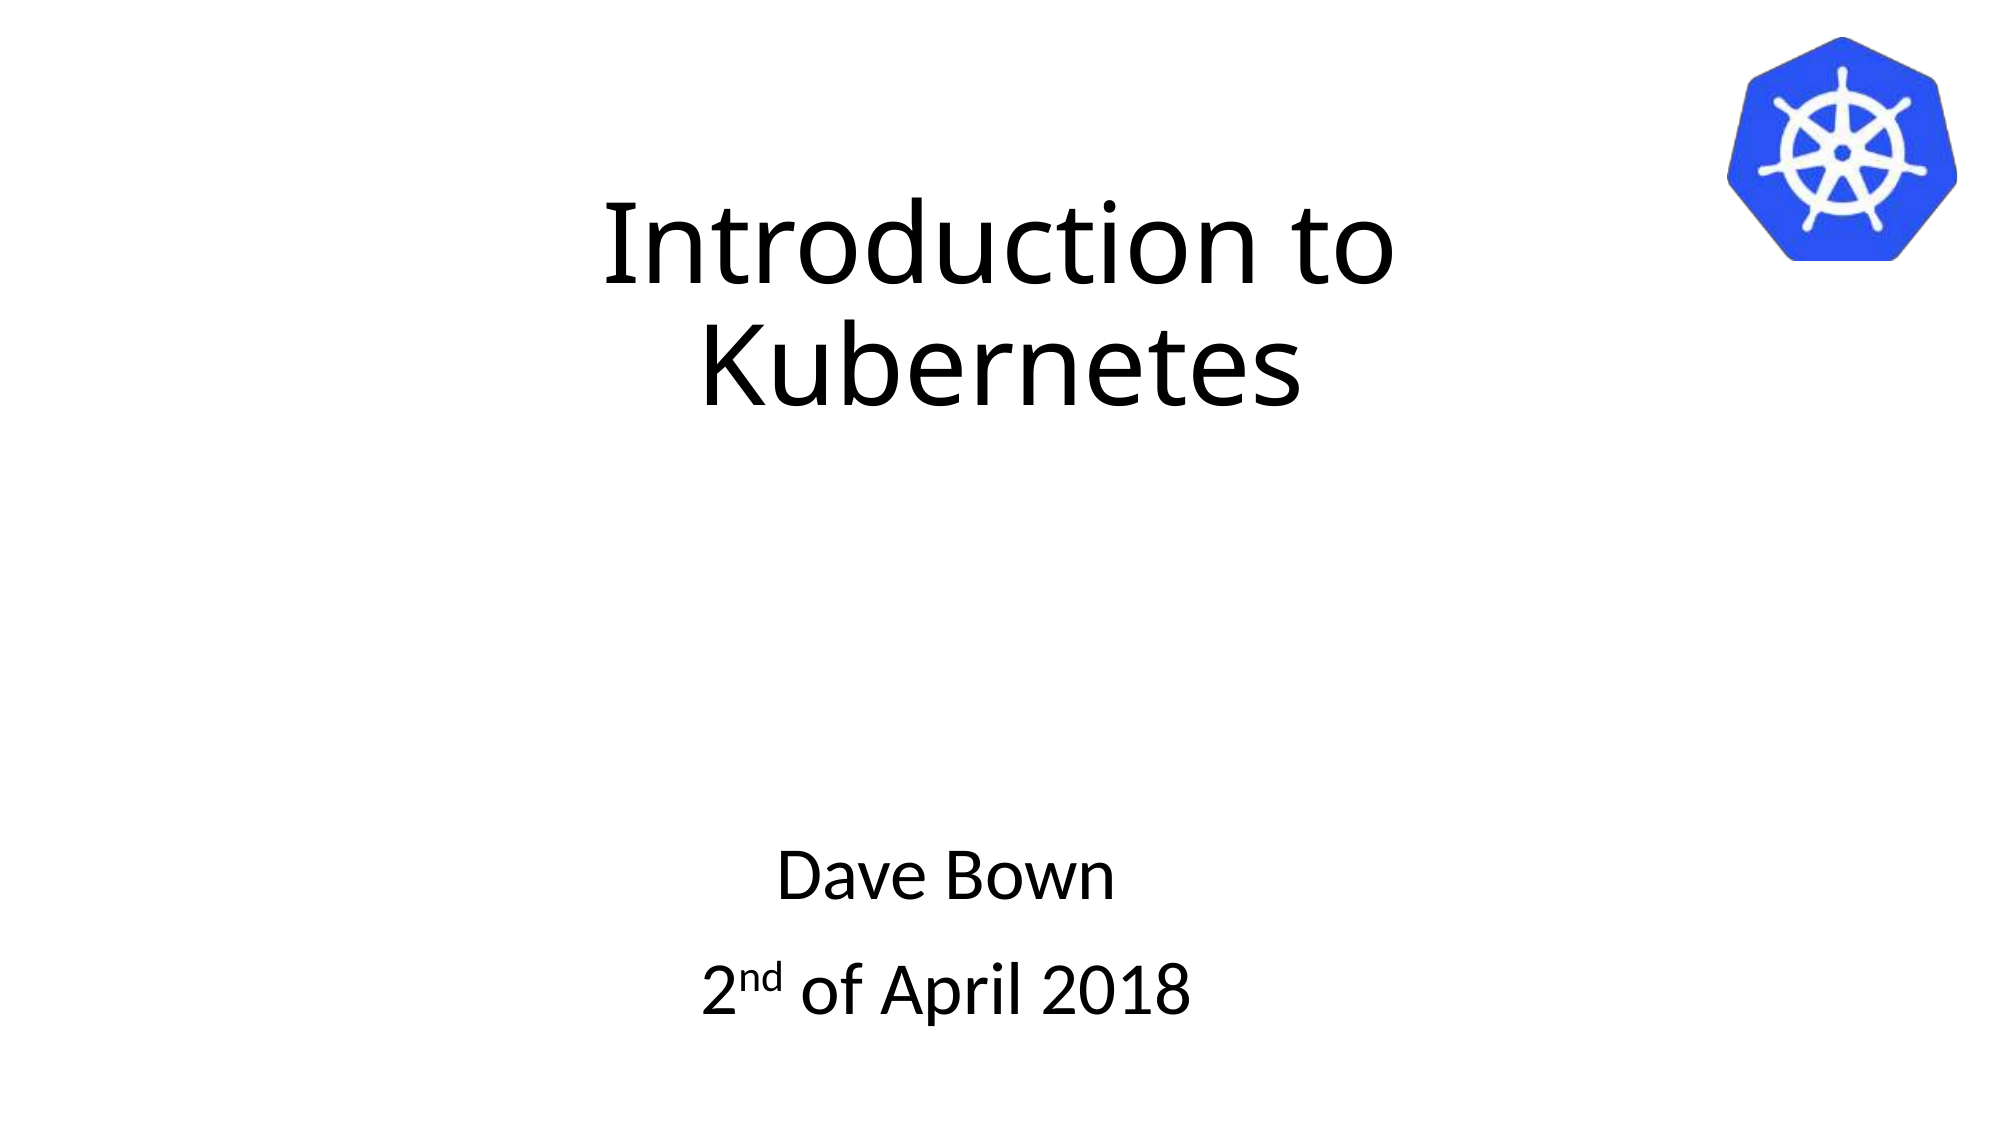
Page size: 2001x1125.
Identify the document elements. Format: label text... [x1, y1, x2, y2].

picture [1727, 37, 1958, 261]
text_box Introduction to Kubernetes [335, 171, 1665, 430]
text_box Dave Bown 2nd of April 2018 [537, 799, 1288, 1030]
